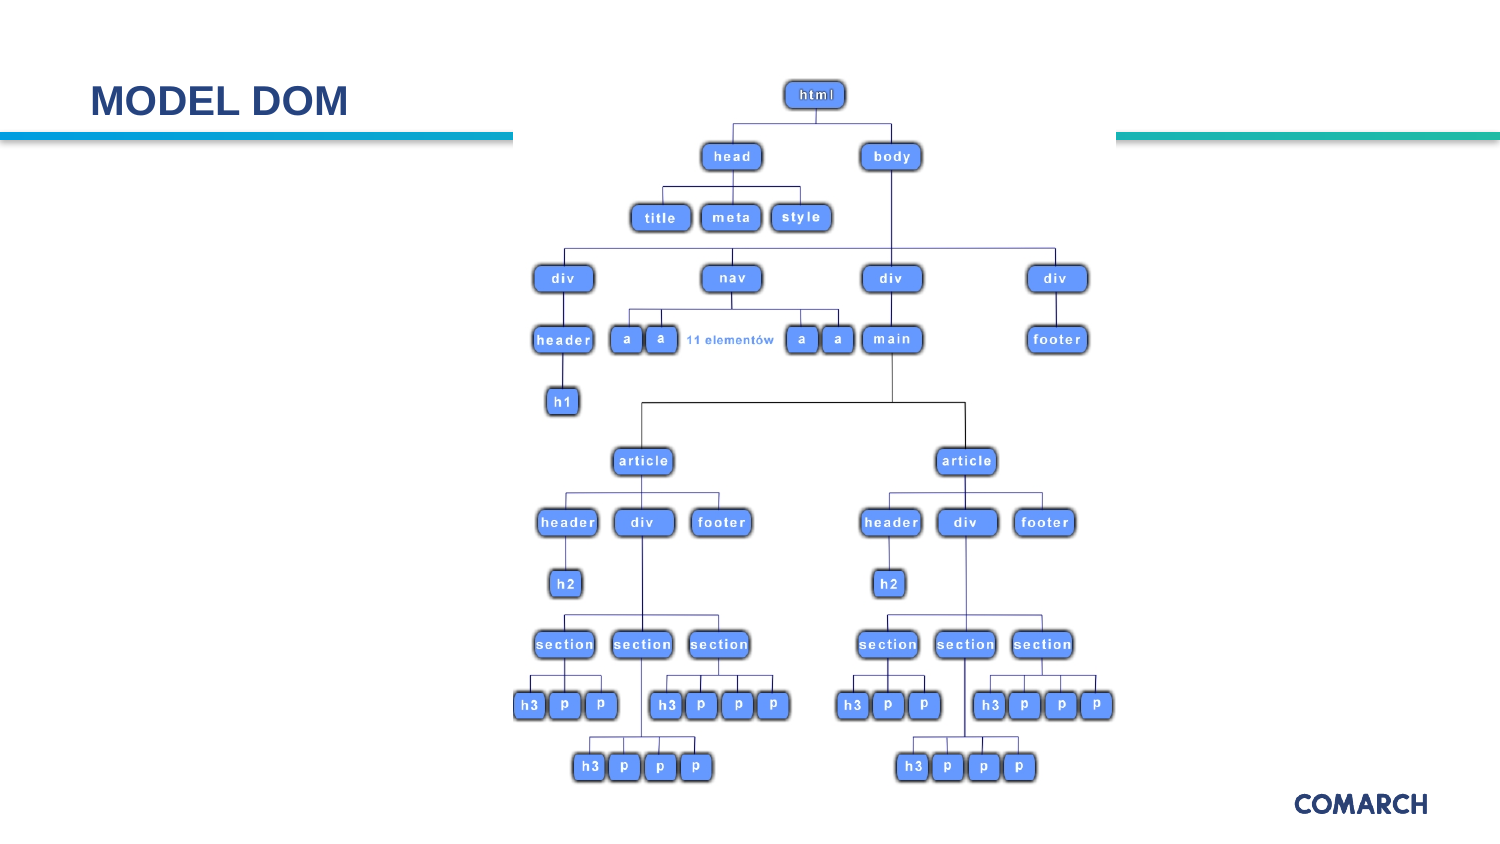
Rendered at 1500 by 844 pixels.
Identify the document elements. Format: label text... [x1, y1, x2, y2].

title MODEL DOM [75, 19, 1425, 132]
picture [513, 75, 1116, 829]
picture [1294, 793, 1427, 814]
